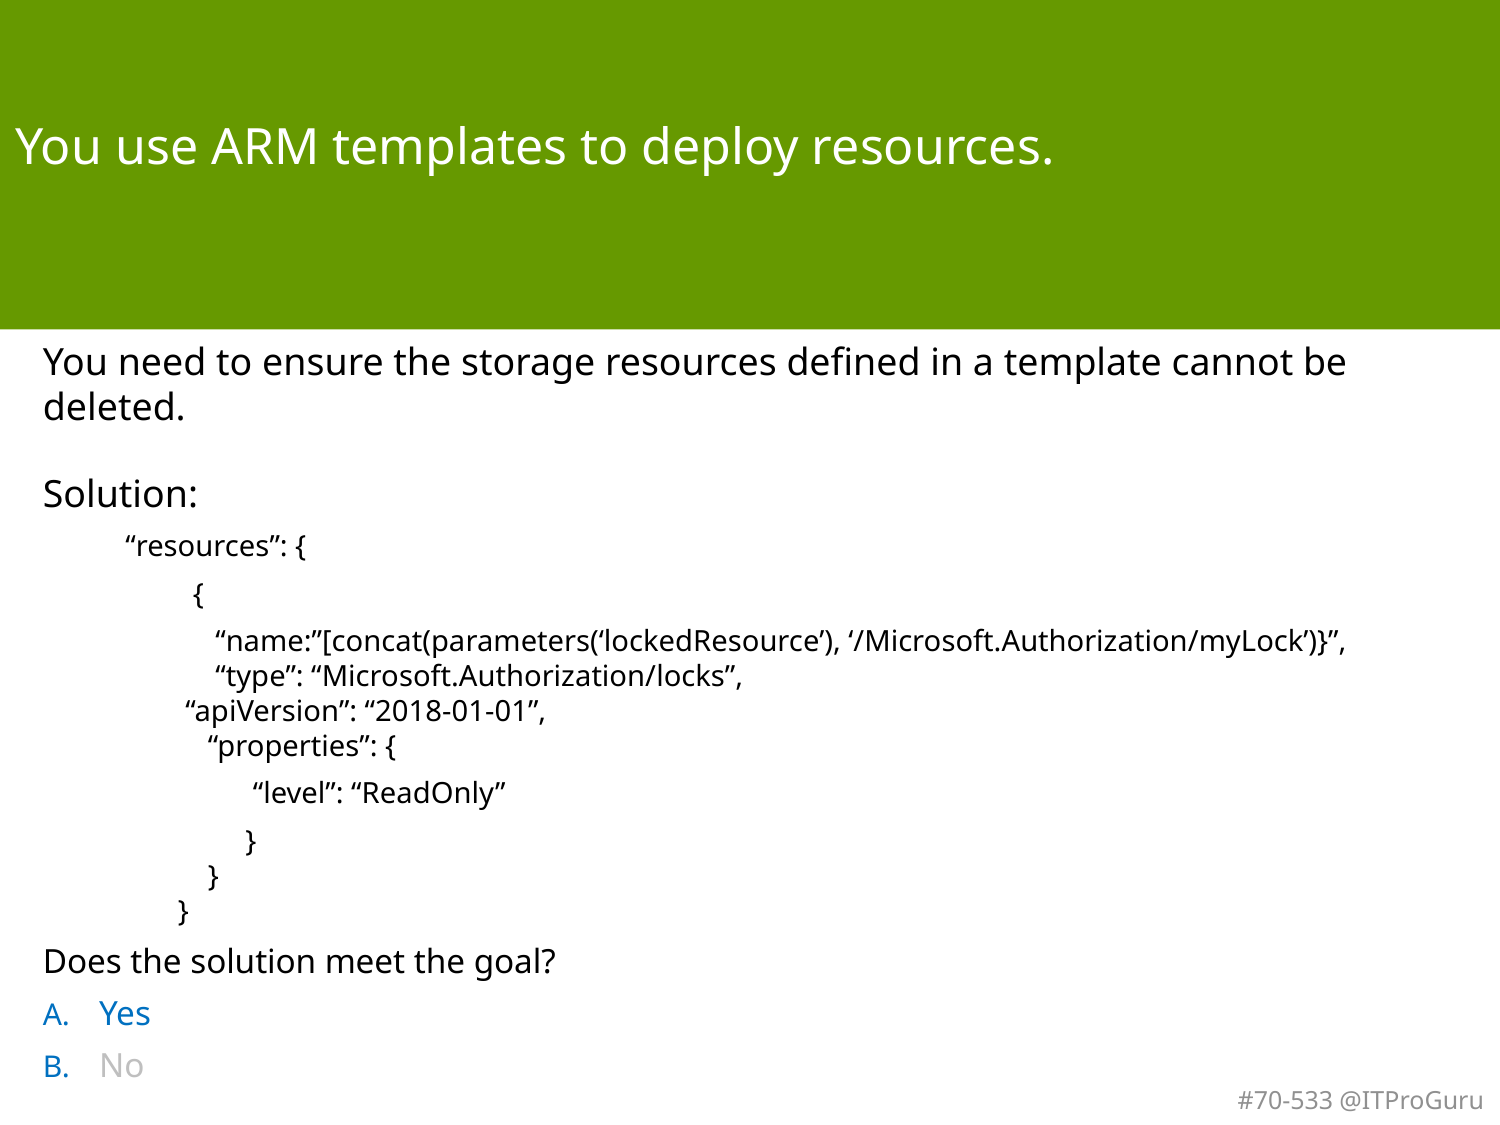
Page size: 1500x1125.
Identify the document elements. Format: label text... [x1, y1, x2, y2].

list You need to ensure the storage resources defined in a template cannot be deleted. Solution: “resources”: { { “name:”[concat(parameters(‘lockedResource’), ‘/Microsoft.Authorization/myLock’)}”, “type”: “Microsoft.Authorization/locks”, “apiVersion”: “2018-01-01”, “properties”: { “level”: “ReadOnly” } } } Does the solution meet the goal? Yes No [42, 337, 1450, 1017]
title You use ARM templates to deploy resources. [15, 0, 1466, 300]
